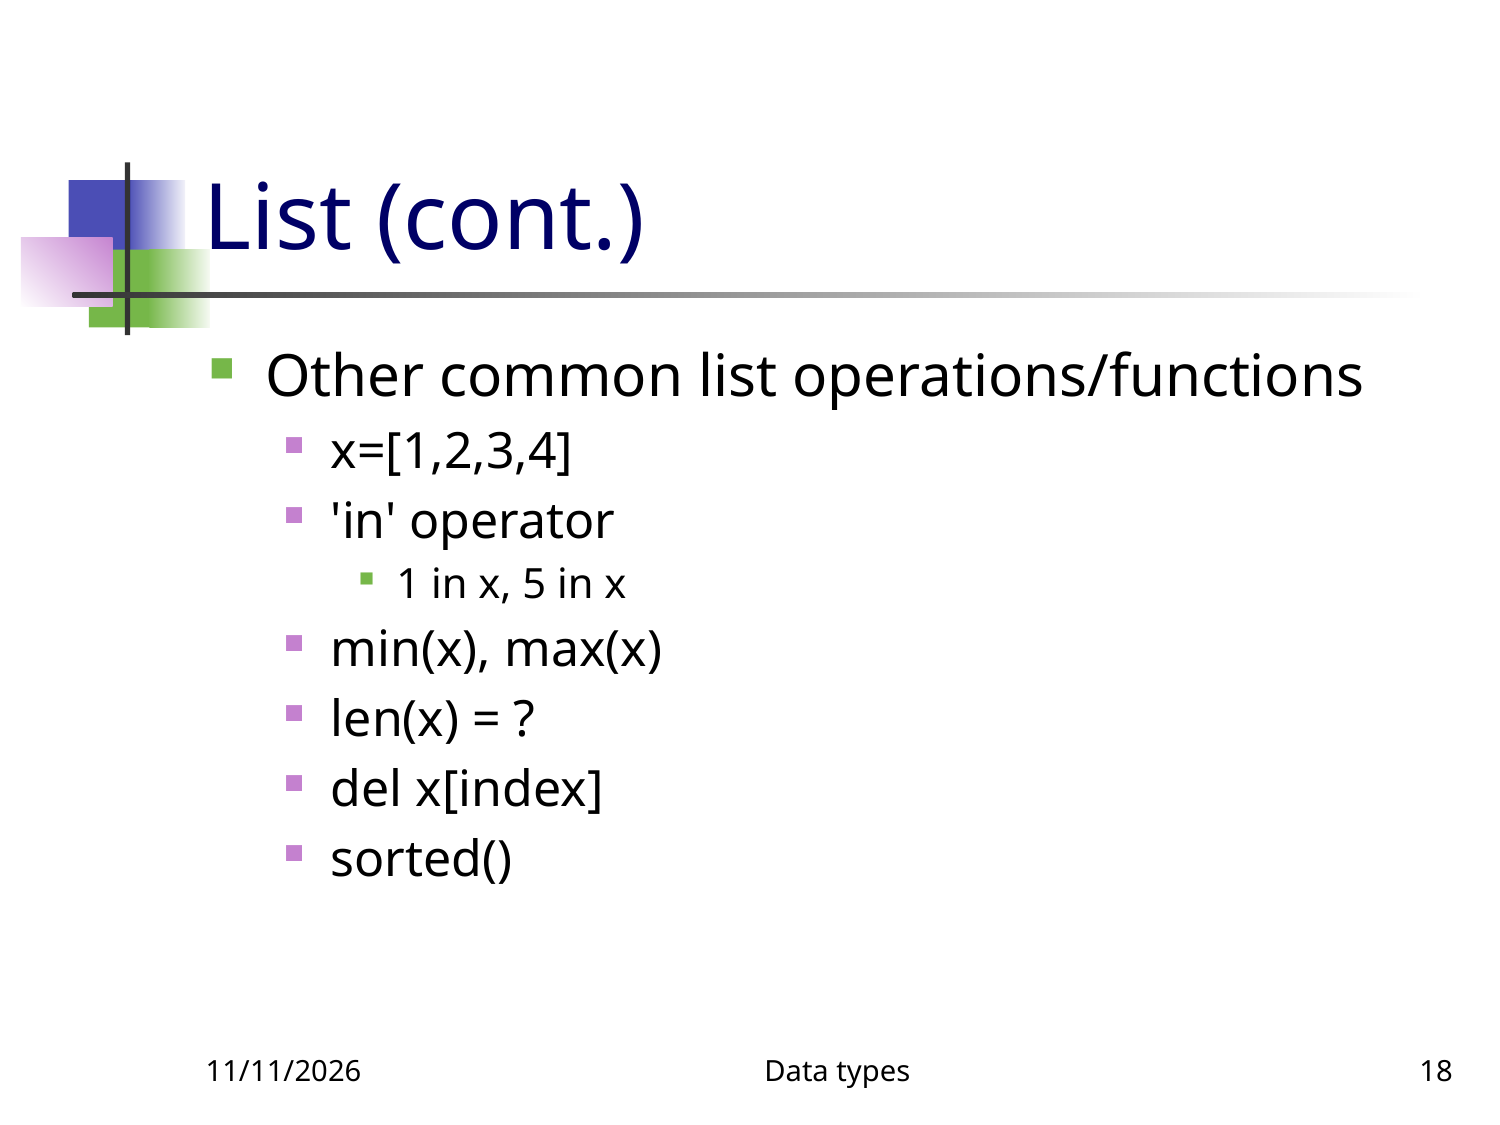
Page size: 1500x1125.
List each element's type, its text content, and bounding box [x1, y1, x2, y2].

slide_number 18 [1155, 1024, 1468, 1100]
footer Data types [600, 1024, 1075, 1100]
title List (cont.) [188, 35, 1468, 275]
list Other common list operations/functions x=[1,2,3,4] 'in' operator 1 in x, 5 in x min(x), max(x) len(x) = ? del x[index] sorted() [193, 331, 1469, 1006]
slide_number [190, 1024, 504, 1100]
